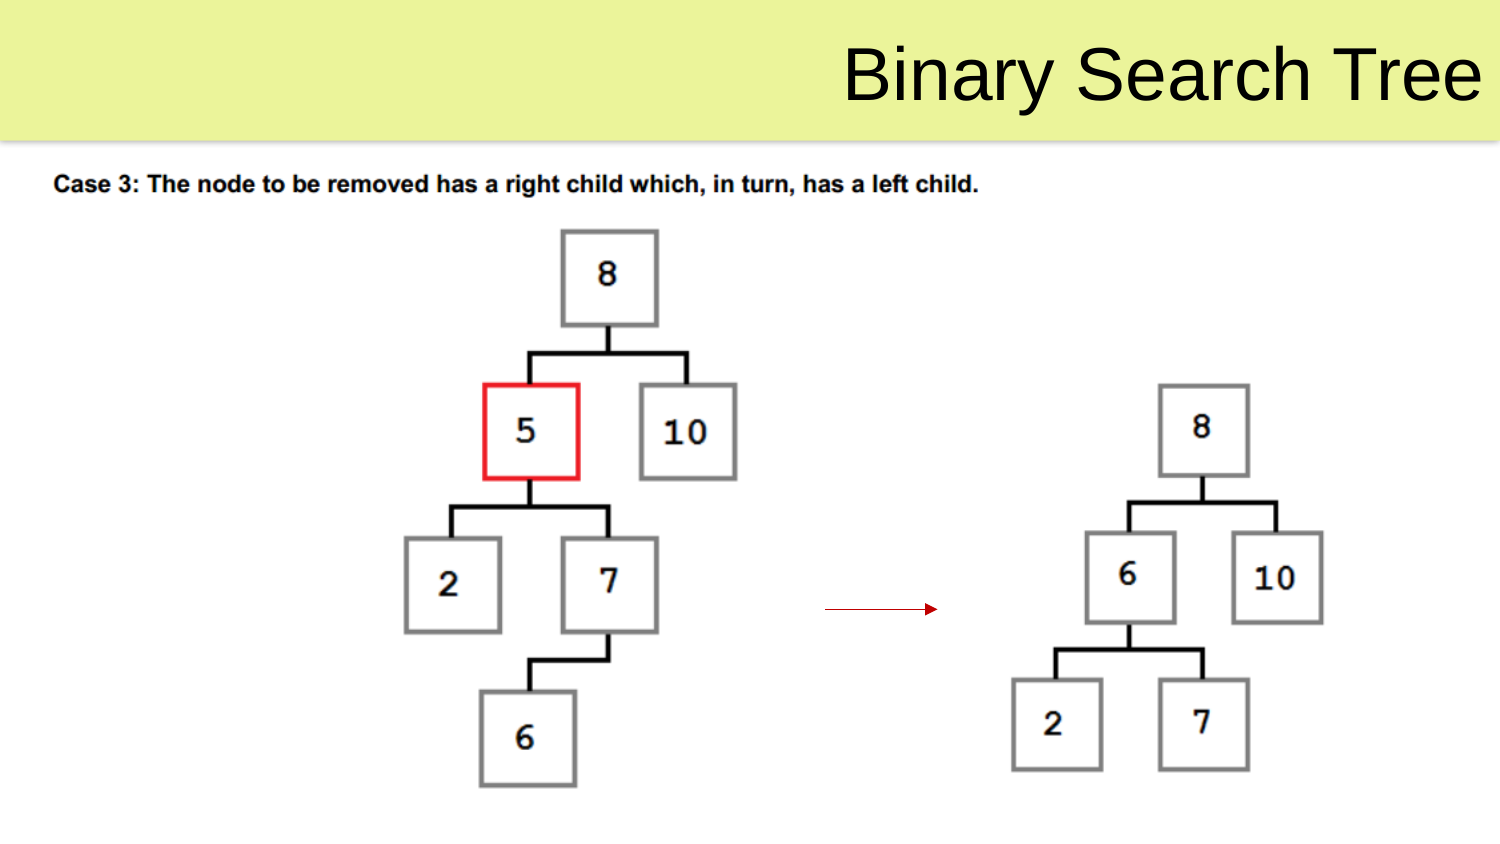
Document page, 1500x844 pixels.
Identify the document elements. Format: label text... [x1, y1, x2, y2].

text_box Binary Search Tree [0, 0, 1500, 141]
picture [0, 159, 1488, 798]
